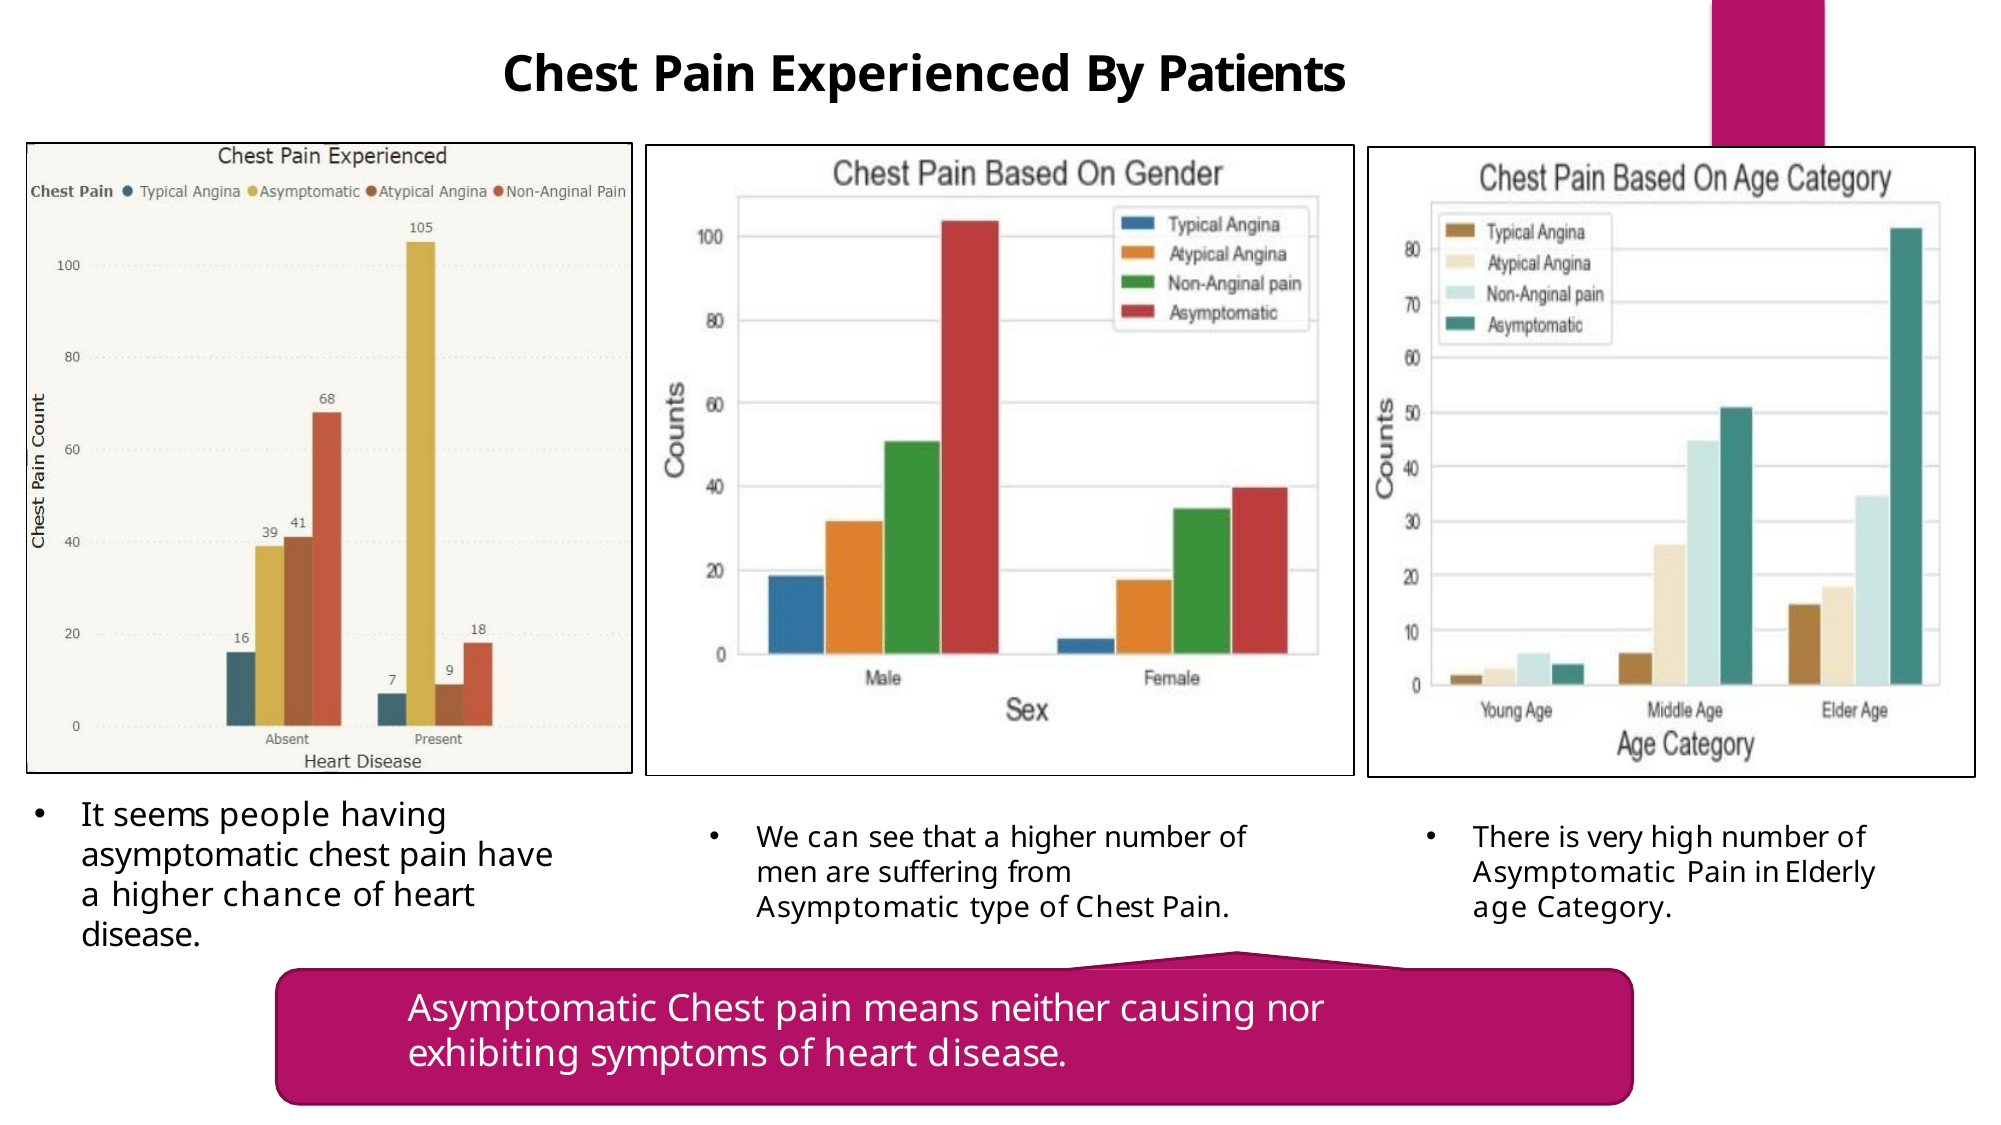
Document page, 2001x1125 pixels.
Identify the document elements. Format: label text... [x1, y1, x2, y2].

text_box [1366, 146, 1977, 779]
title Chest Pain Experienced By Patients [500, 39, 1405, 153]
text_box It seems people having asymptomatic chest pain have a higher chance of heart disease. [32, 791, 589, 953]
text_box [1706, 0, 1830, 144]
text_box There is very high number of Asymptomatic Pain in Elderly age Category. [1424, 816, 1882, 923]
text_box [274, 950, 1635, 1106]
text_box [25, 141, 633, 775]
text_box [644, 143, 1356, 777]
text_box We can see that a higher number of men are suffering from Asymptomatic type of Chest Pain. [707, 816, 1273, 923]
